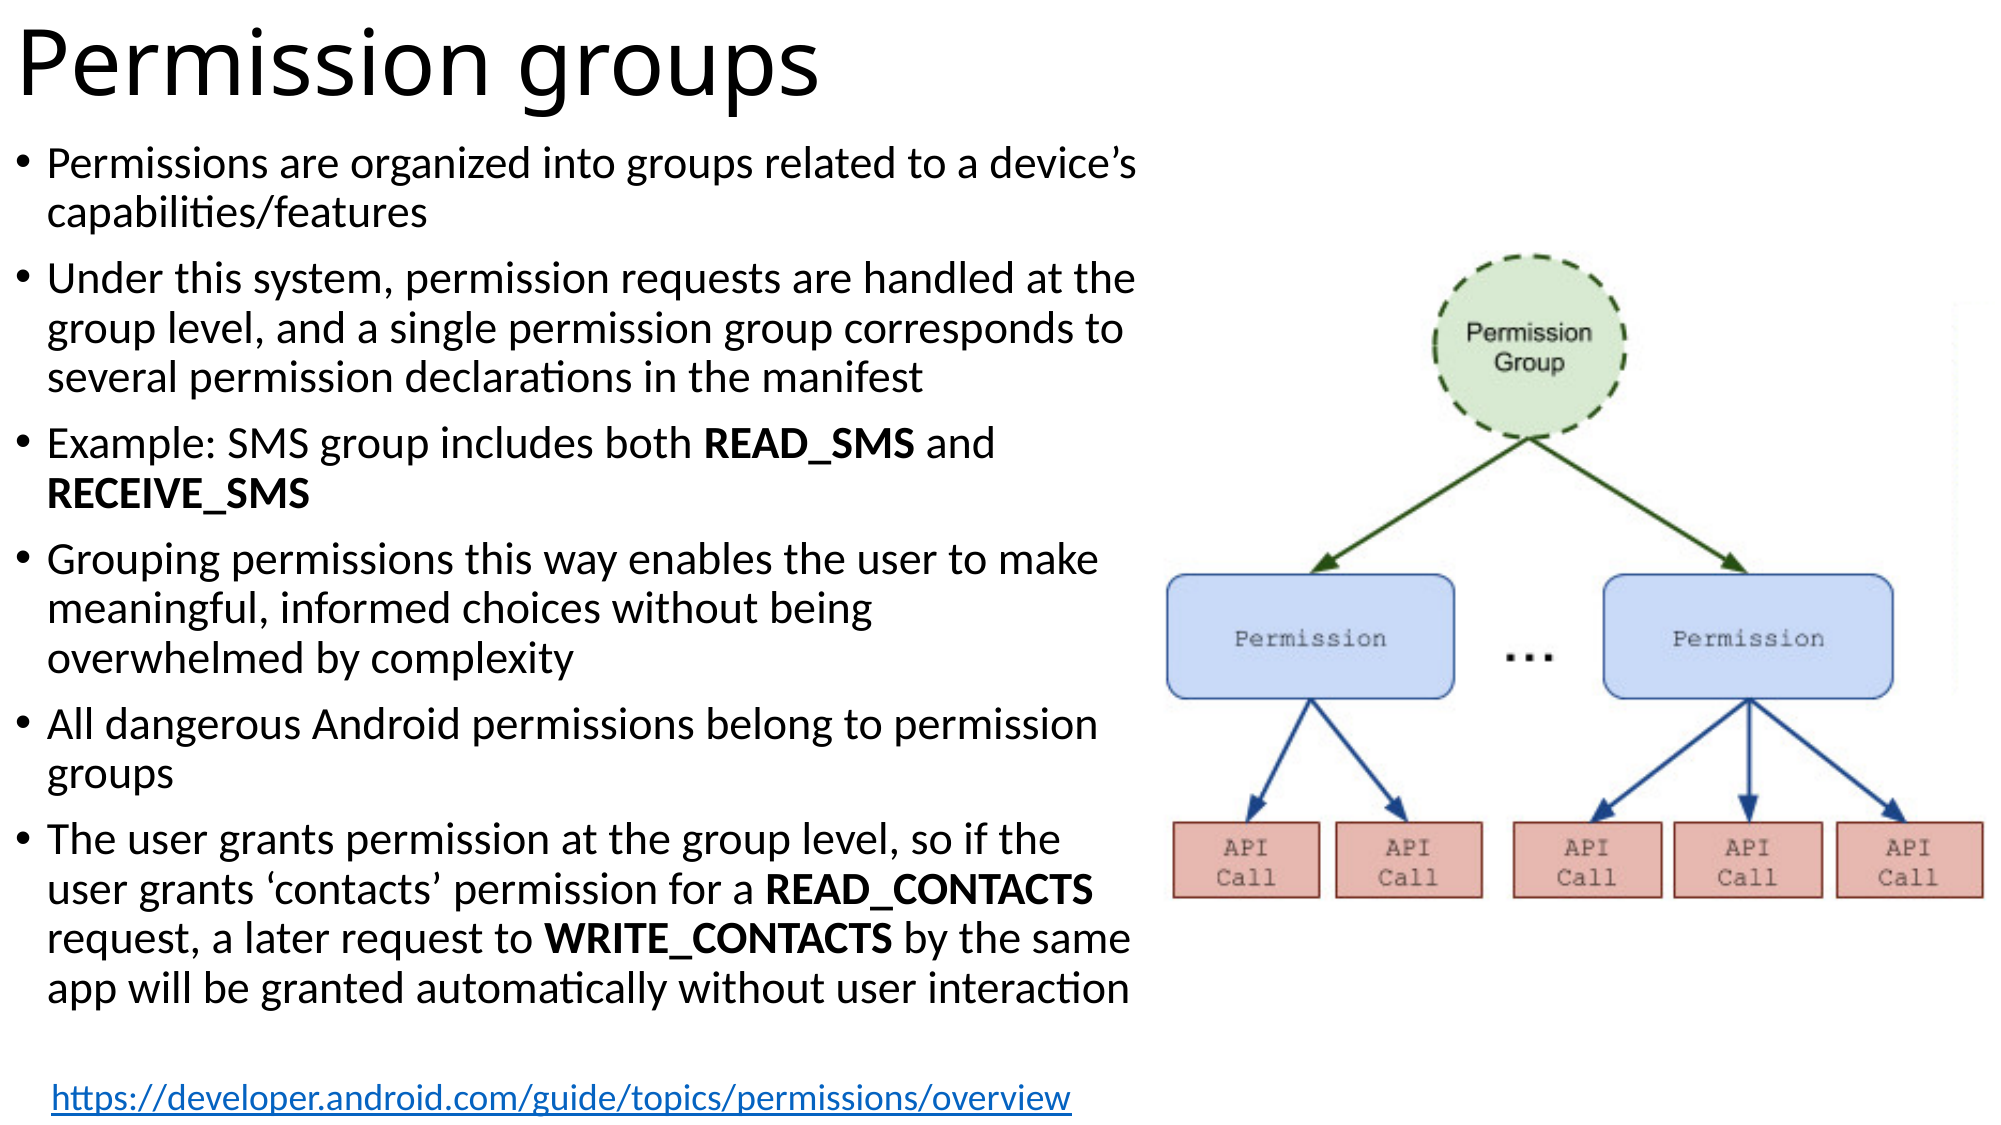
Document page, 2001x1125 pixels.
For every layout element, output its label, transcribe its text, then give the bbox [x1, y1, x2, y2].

title Permission groups [0, 0, 1725, 131]
text_box https://developer.android.com/guide/topics/permissions/overview [36, 1065, 1423, 1125]
list Permissions are organized into groups related to a device’s capabilities/features Under this system, permission requests are handled at the group level, and a single permission group corresponds to several permission declarations in the manifest Example: SMS group includes both READ_SMS and RECEIVE_SMS Grouping permissions this way enables the user to make meaningful, informed choices without being overwhelmed by complexity All dangerous Android permissions belong to permission groups The user grants permission at the group level, so if the user grants ‘contacts’ permission for a READ_CONTACTS request, a later request to WRITE_CONTACTS by the same app will be granted automatically without user interaction [0, 130, 1155, 1103]
picture [1154, 249, 1995, 914]
